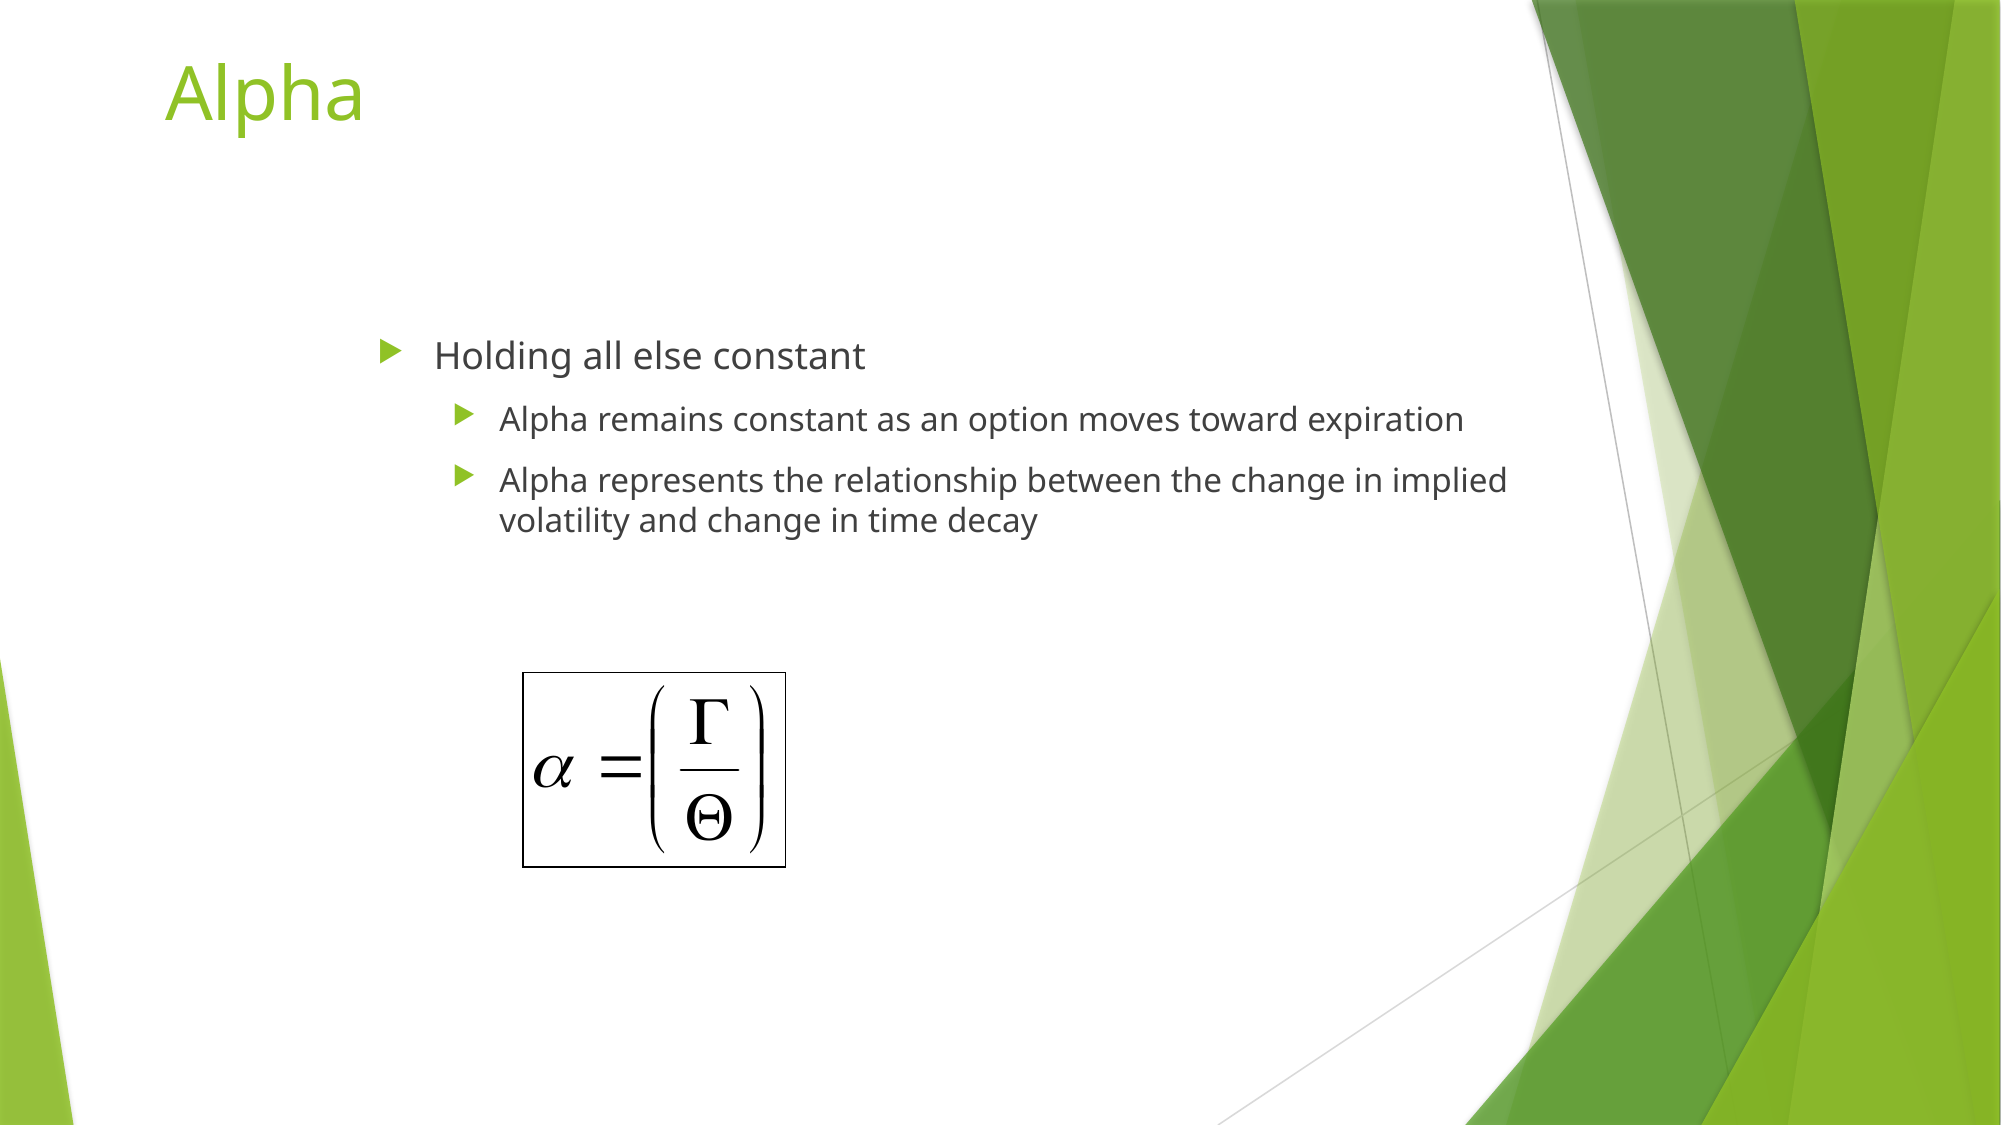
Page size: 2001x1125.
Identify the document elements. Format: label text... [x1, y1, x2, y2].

list Holding all else constant Alpha remains constant as an option moves toward expiration Alpha represents the relationship between the change in implied volatility and change in time decay [362, 324, 1616, 1000]
title Alpha [150, 37, 1850, 225]
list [523, 672, 786, 867]
